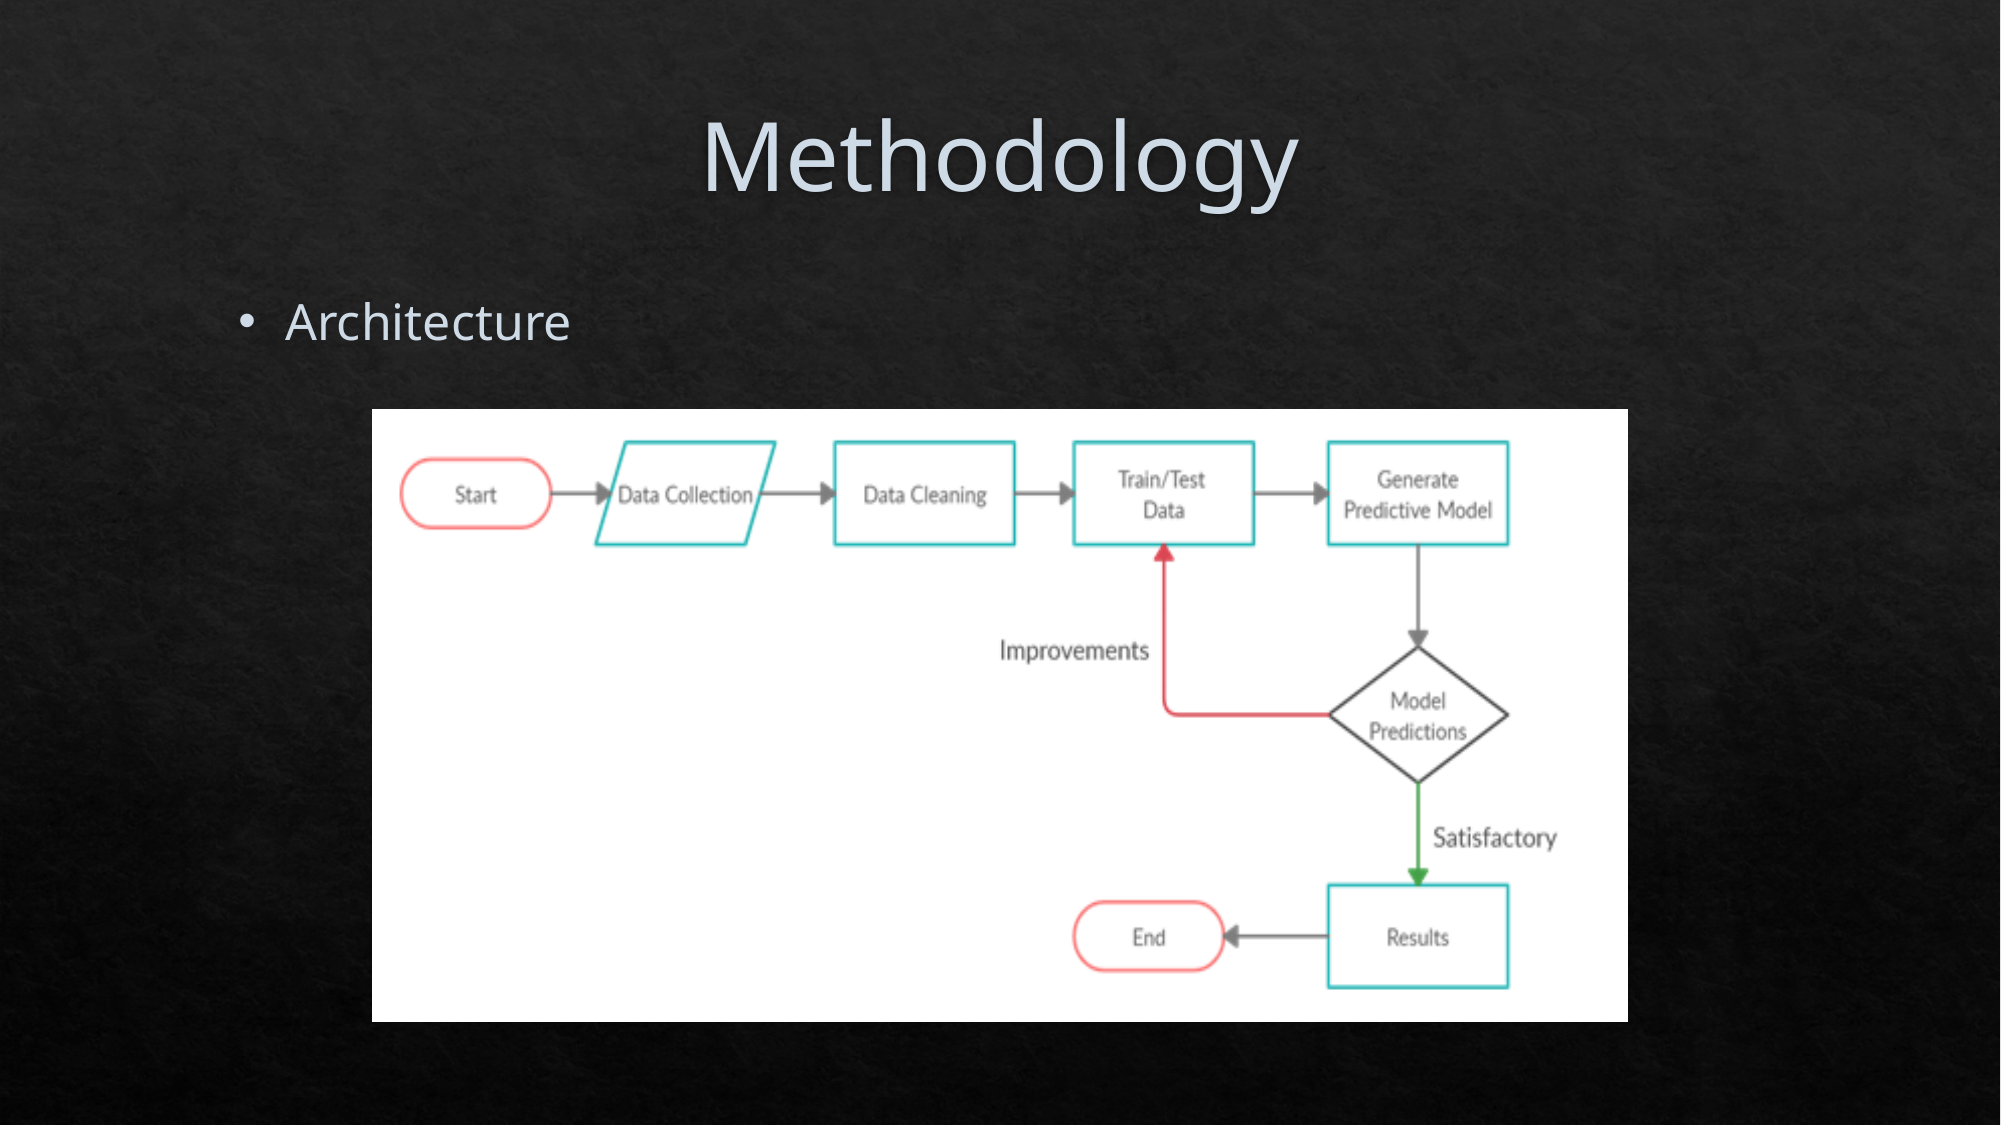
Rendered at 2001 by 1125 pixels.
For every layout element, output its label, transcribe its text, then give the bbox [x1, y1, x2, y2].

text_box Architecture [223, 283, 965, 358]
title Methodology [150, 57, 1849, 264]
picture [372, 409, 1628, 1022]
